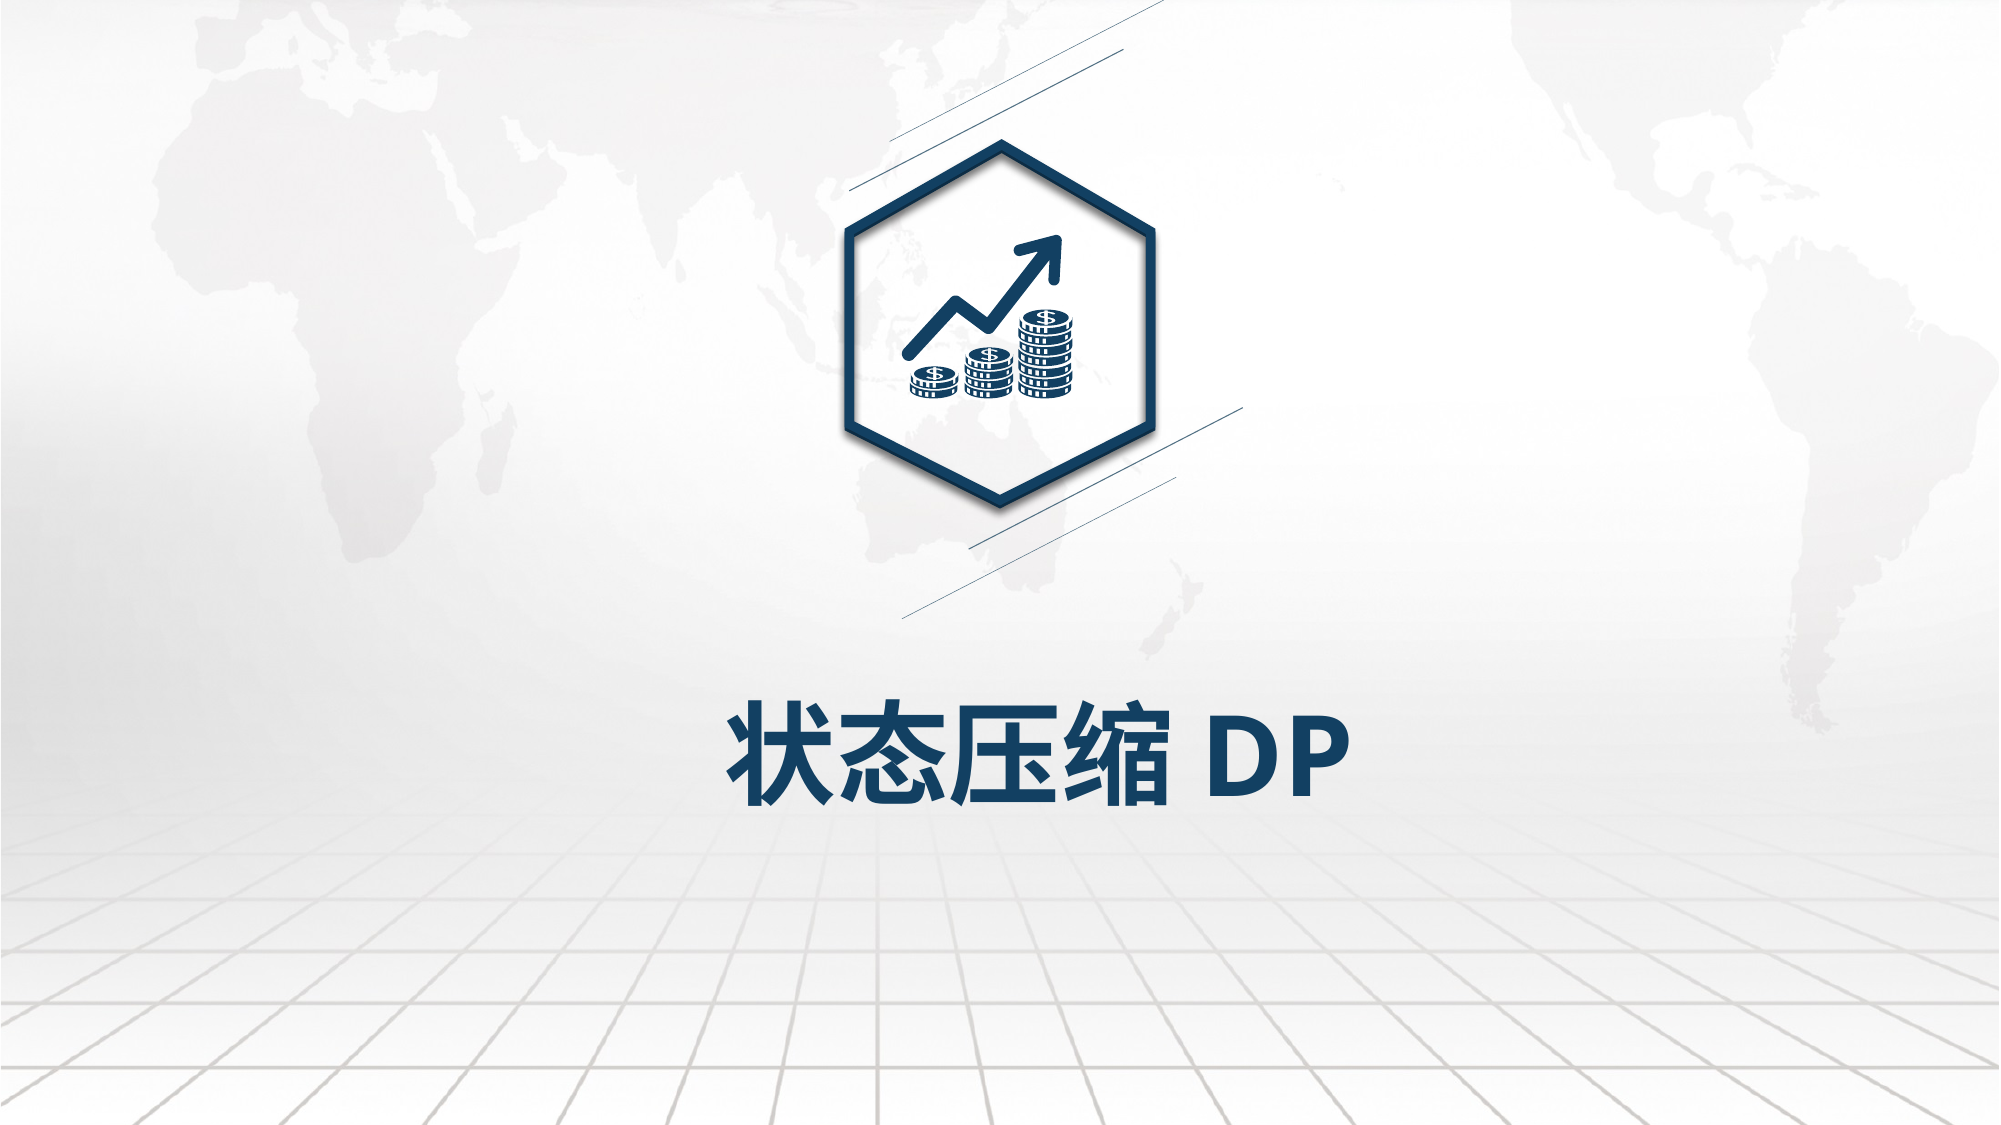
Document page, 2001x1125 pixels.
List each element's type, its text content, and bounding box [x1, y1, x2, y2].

picture [0, 0, 1999, 1125]
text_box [901, 407, 1243, 619]
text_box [849, 191, 1151, 504]
text_box 状态压缩DP [708, 677, 1370, 827]
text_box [849, 0, 1164, 191]
